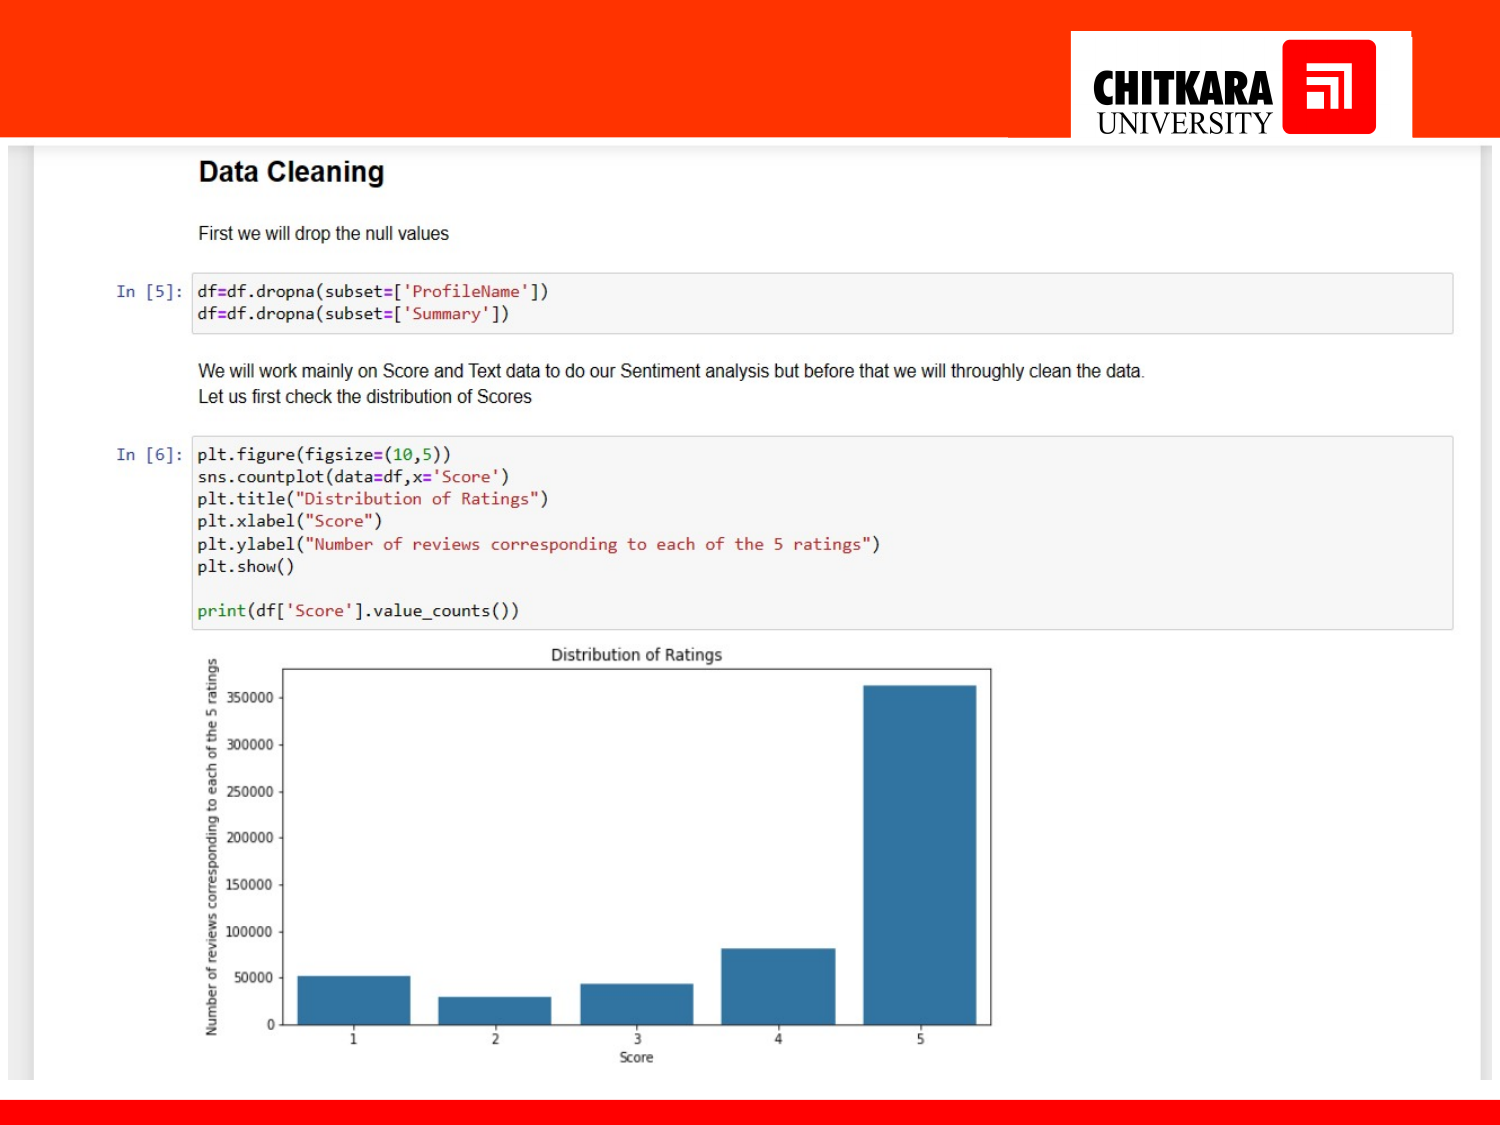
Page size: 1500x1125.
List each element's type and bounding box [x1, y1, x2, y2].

picture [1074, 37, 1391, 138]
list [8, 140, 1492, 1080]
